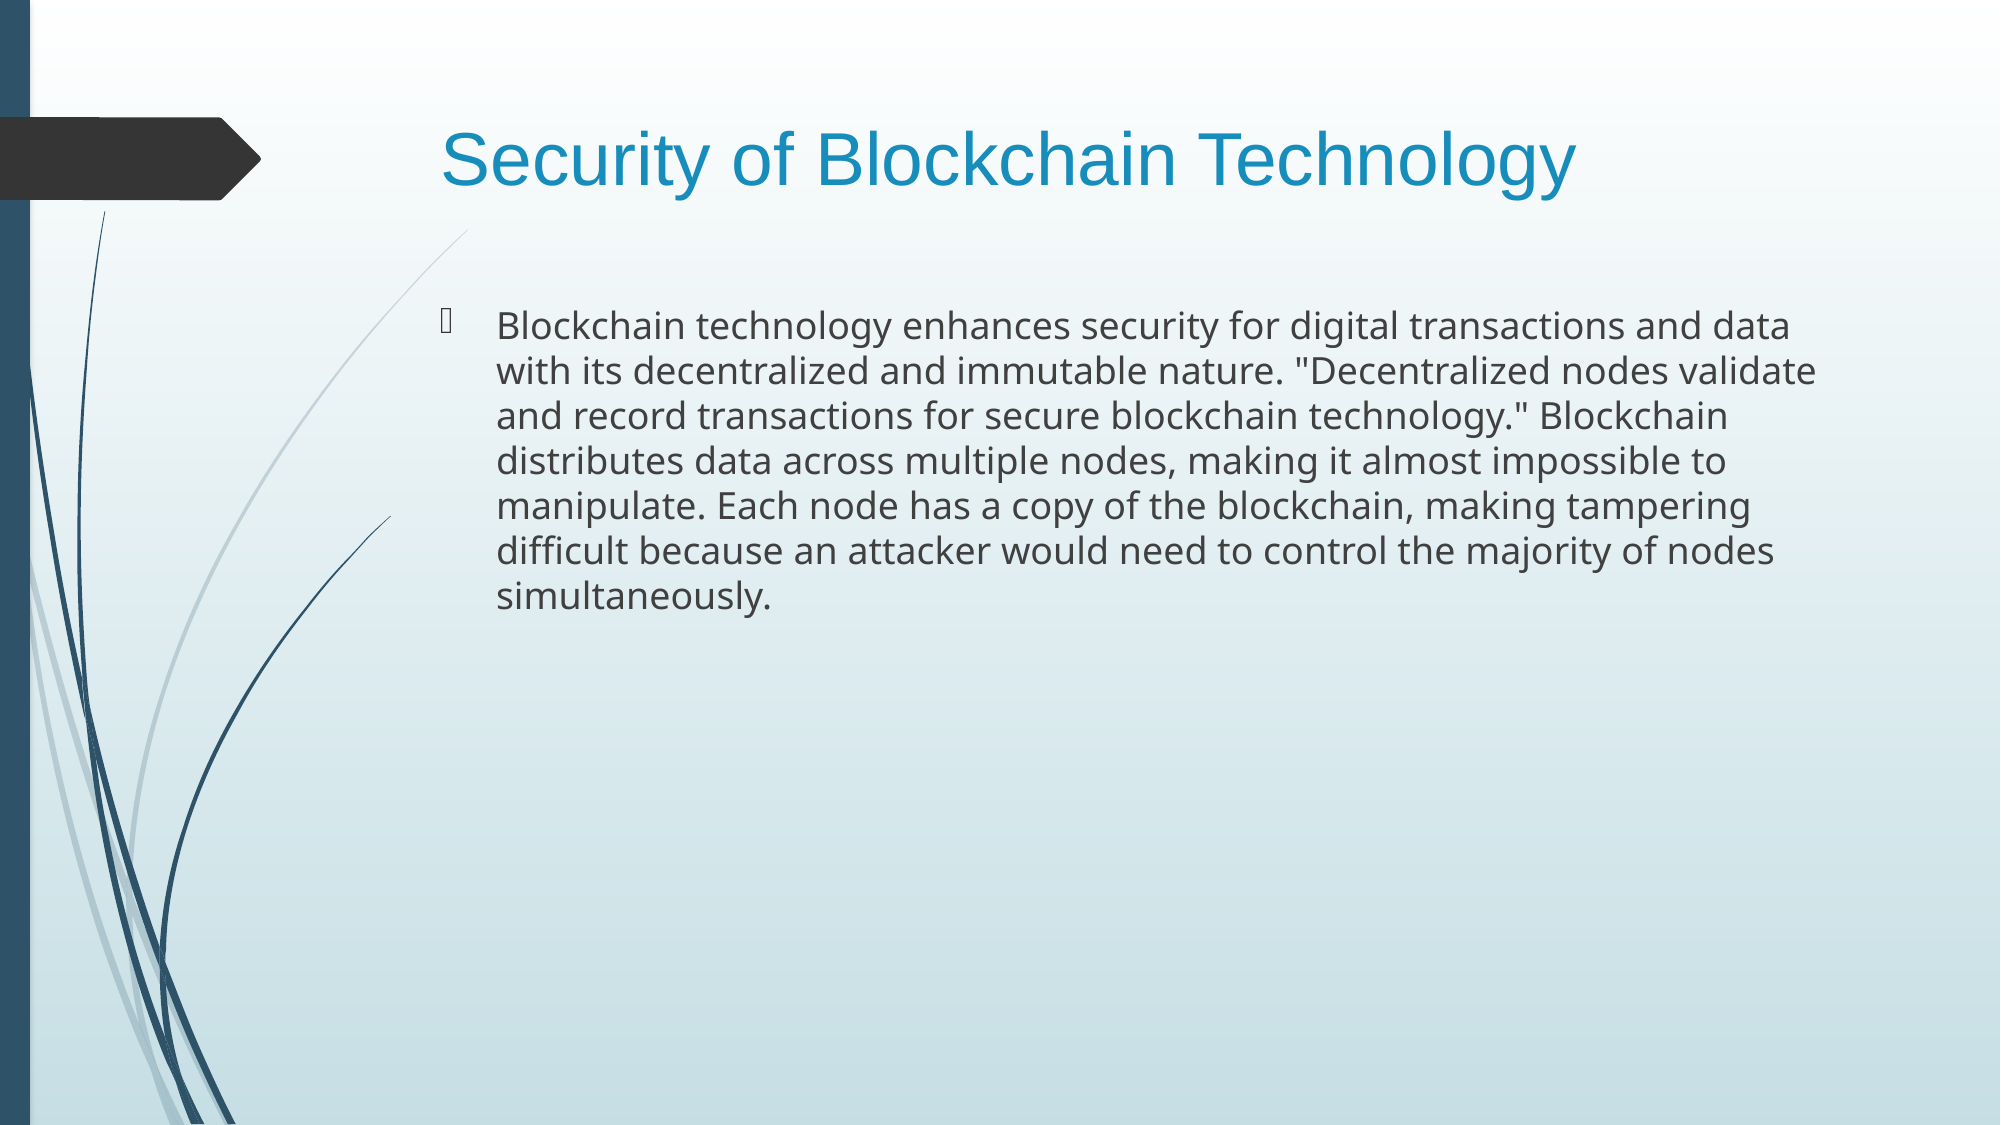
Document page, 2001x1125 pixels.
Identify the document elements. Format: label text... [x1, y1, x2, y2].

list Blockchain technology enhances security for digital transactions and data with its decentralized and immutable nature. "Decentralized nodes validate and record transactions for secure blockchain technology." Blockchain distributes data across multiple nodes, making it almost impossible to manipulate. Each node has a copy of the blockchain, making tampering difficult because an attacker would need to control the majority of nodes simultaneously. [424, 294, 1888, 915]
title Security of Blockchain Technology [425, 102, 1888, 294]
